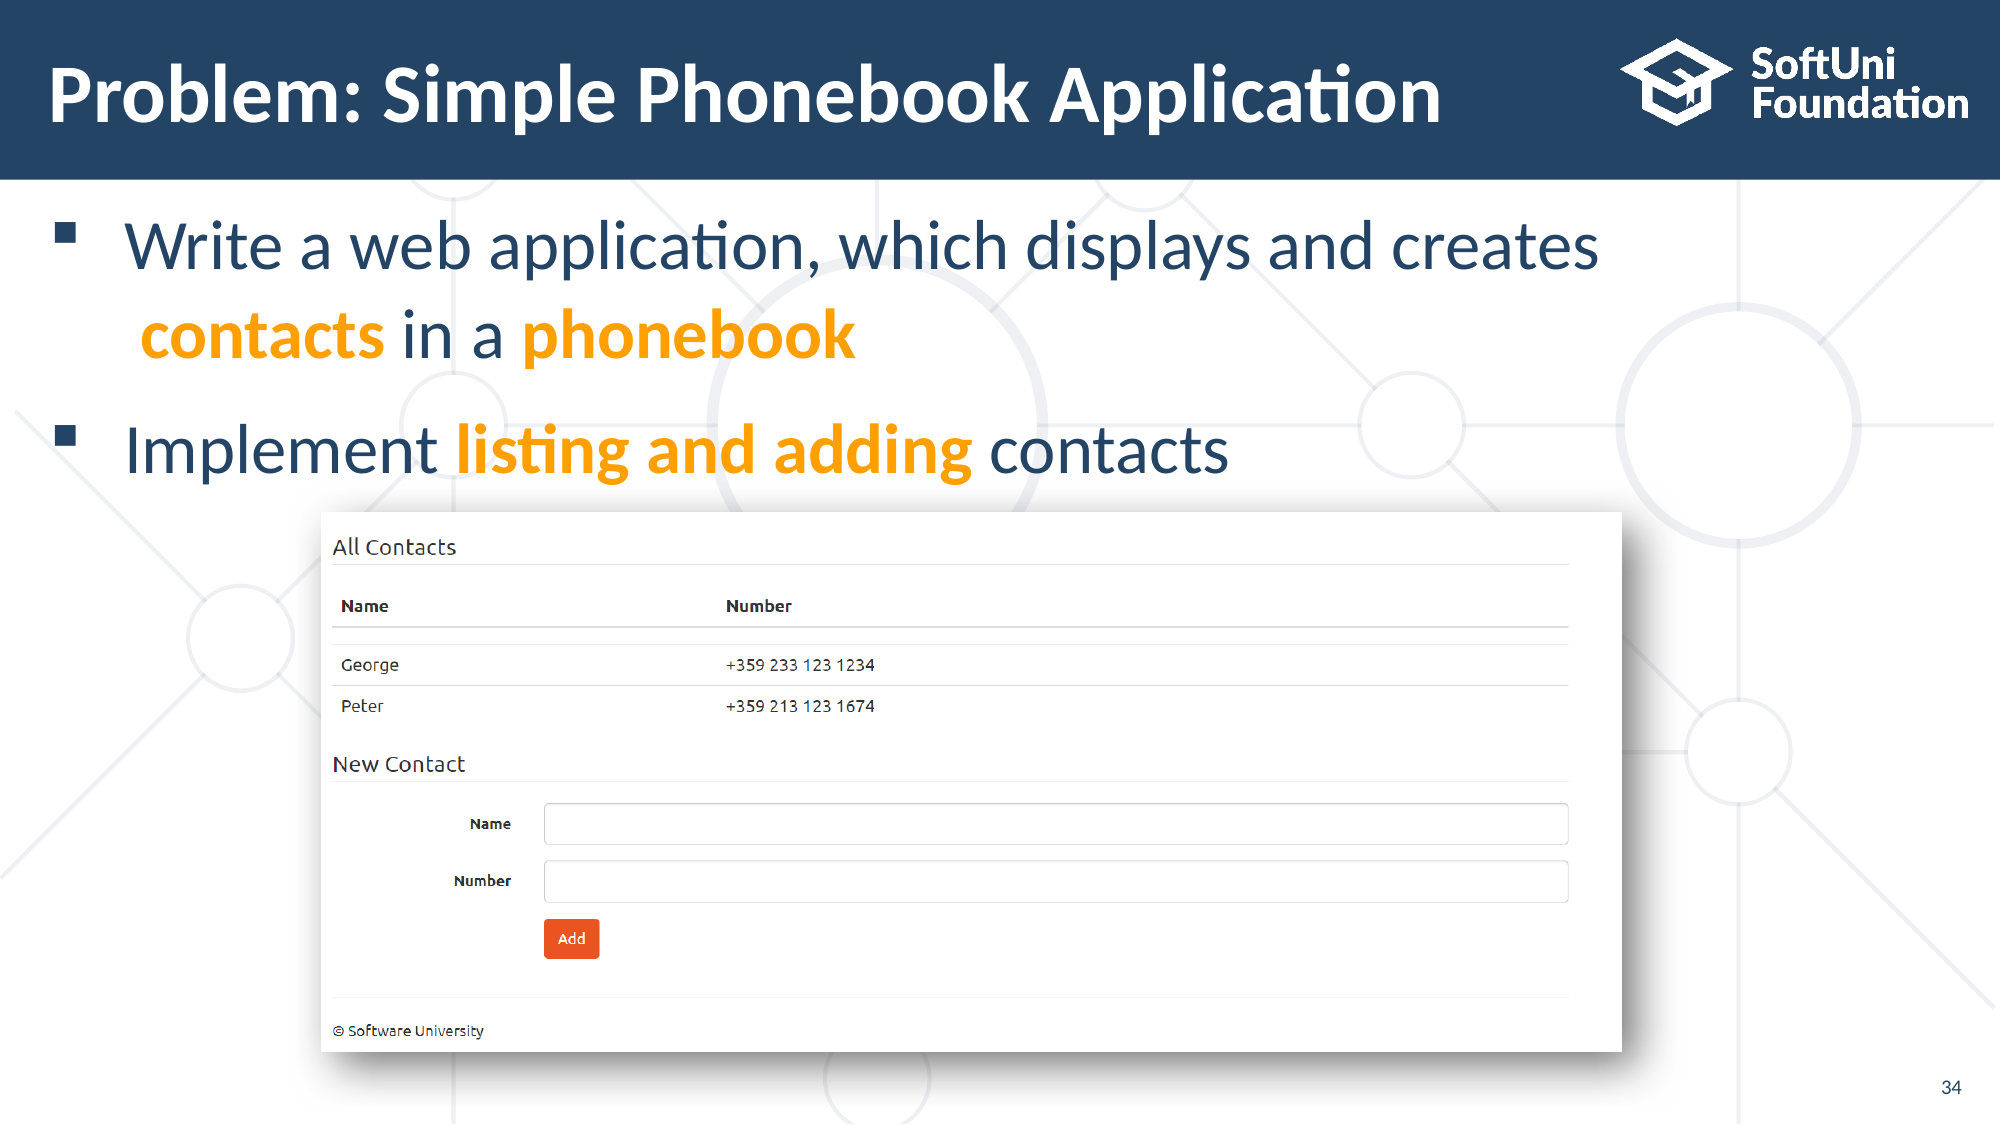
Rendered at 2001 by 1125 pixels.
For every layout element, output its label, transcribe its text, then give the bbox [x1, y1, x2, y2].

list Write a web application, which displays and creates contacts in a phonebook Implement listing and adding contacts [31, 188, 1968, 1103]
picture [320, 512, 1623, 1052]
picture [1619, 38, 1968, 126]
title Problem: Simple Phonebook Application [31, 16, 1591, 162]
